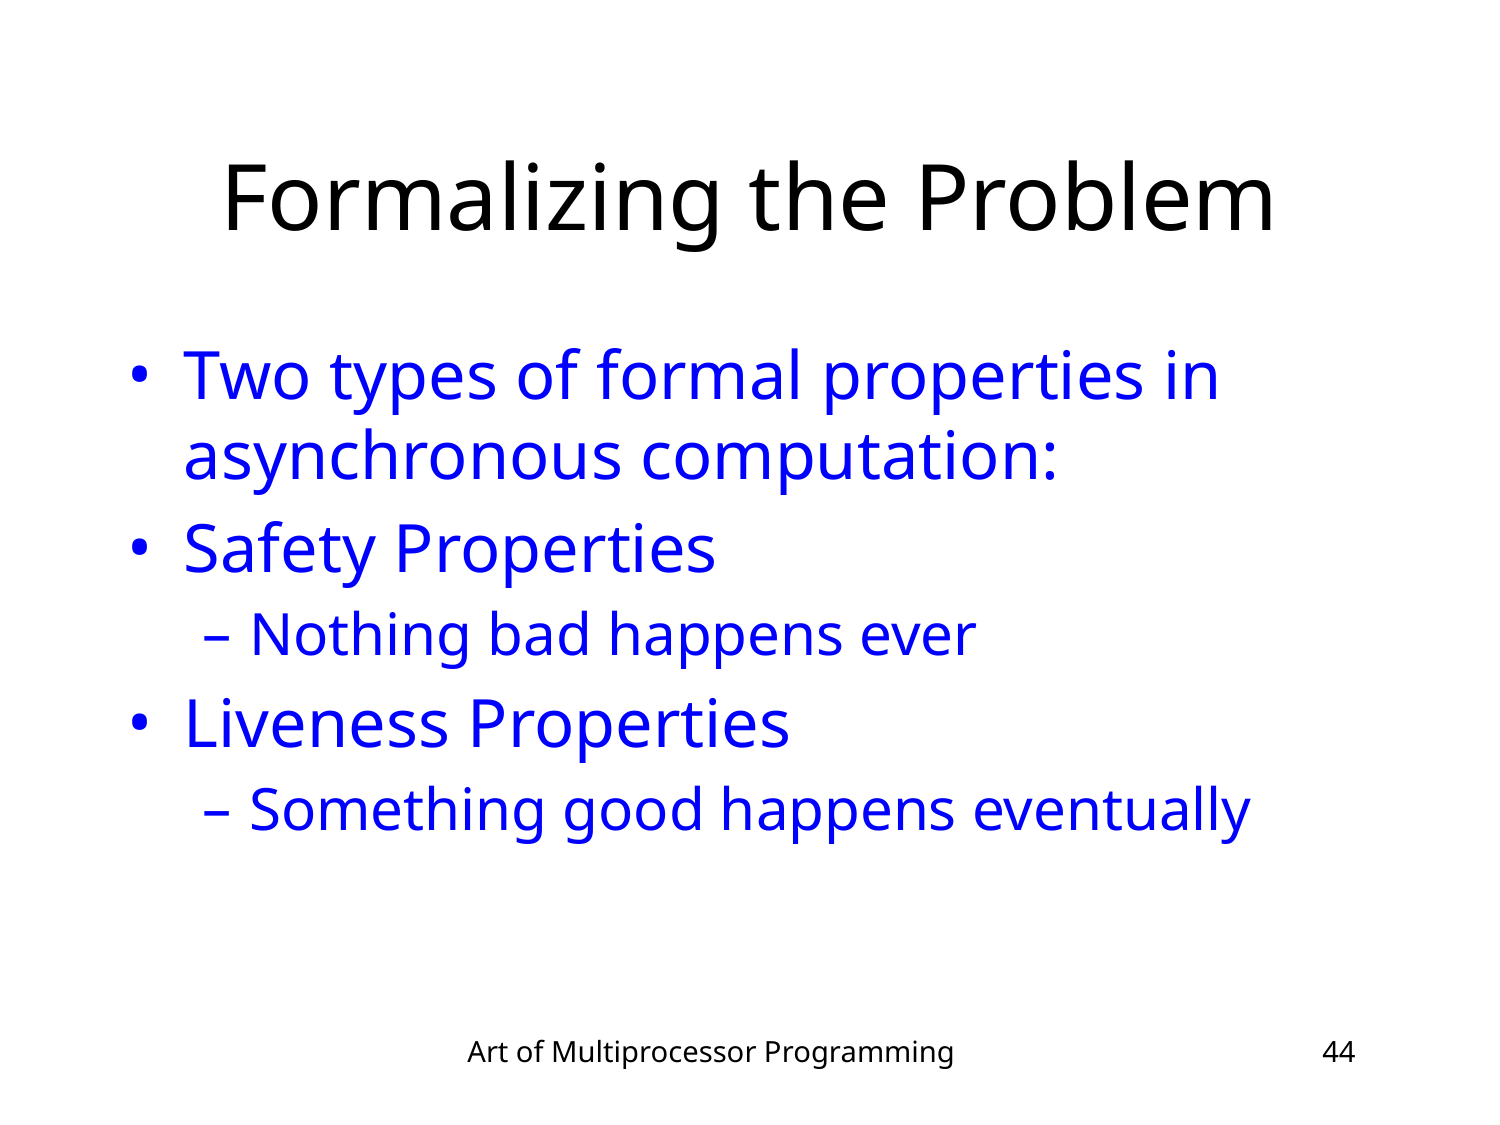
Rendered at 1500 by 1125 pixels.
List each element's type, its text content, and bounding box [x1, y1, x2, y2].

title Formalizing the Problem [112, 99, 1388, 288]
text_box ‹#› [1058, 1025, 1371, 1101]
list Two types of formal properties in asynchronous computation: Safety Properties Nothing bad happens ever Liveness Properties Something good happens eventually [112, 324, 1388, 1000]
text_box Art of Multiprocessor Programming [390, 1025, 1033, 1101]
